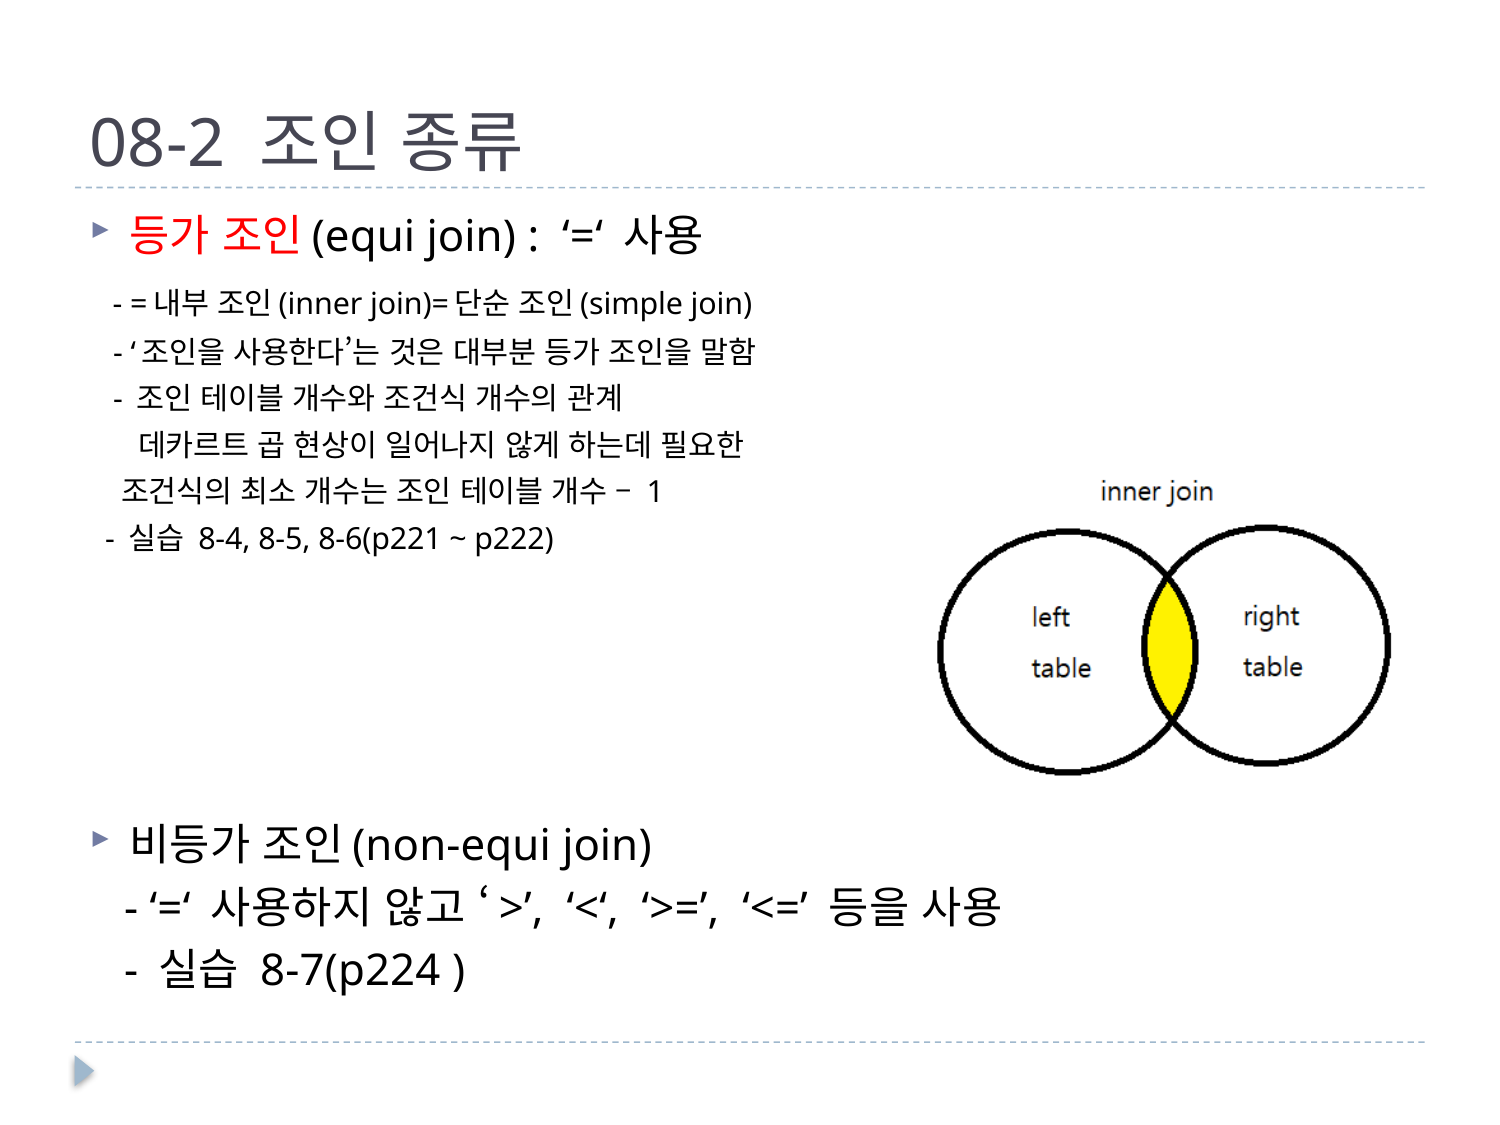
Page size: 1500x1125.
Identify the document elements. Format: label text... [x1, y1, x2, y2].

list 등가 조인(equi join) : ‘=‘ 사용 - =내부 조인(inner join)=단순 조인(simple join) - ‘조인을 사용한다’는 것은 대부분 등가 조인을 말함 - 조인 테이블 개수와 조건식 개수의 관계 데카르트 곱 현상이 일어나지 않게 하는데 필요한 조건식의 최소 개수는 조인 테이블 개수 – 1 - 실습 8-4, 8-5, 8-6(p221 ~ p222) 비등가 조인(non-equi join) - ‘=‘ 사용하지 않고 ‘>’, ‘<‘, ‘>=’, ‘<=’ 등을 사용 - 실습 8-7(p224 ) [75, 200, 1425, 1010]
picture [903, 455, 1424, 783]
title 08-2 조인 종류 [75, 24, 1425, 188]
